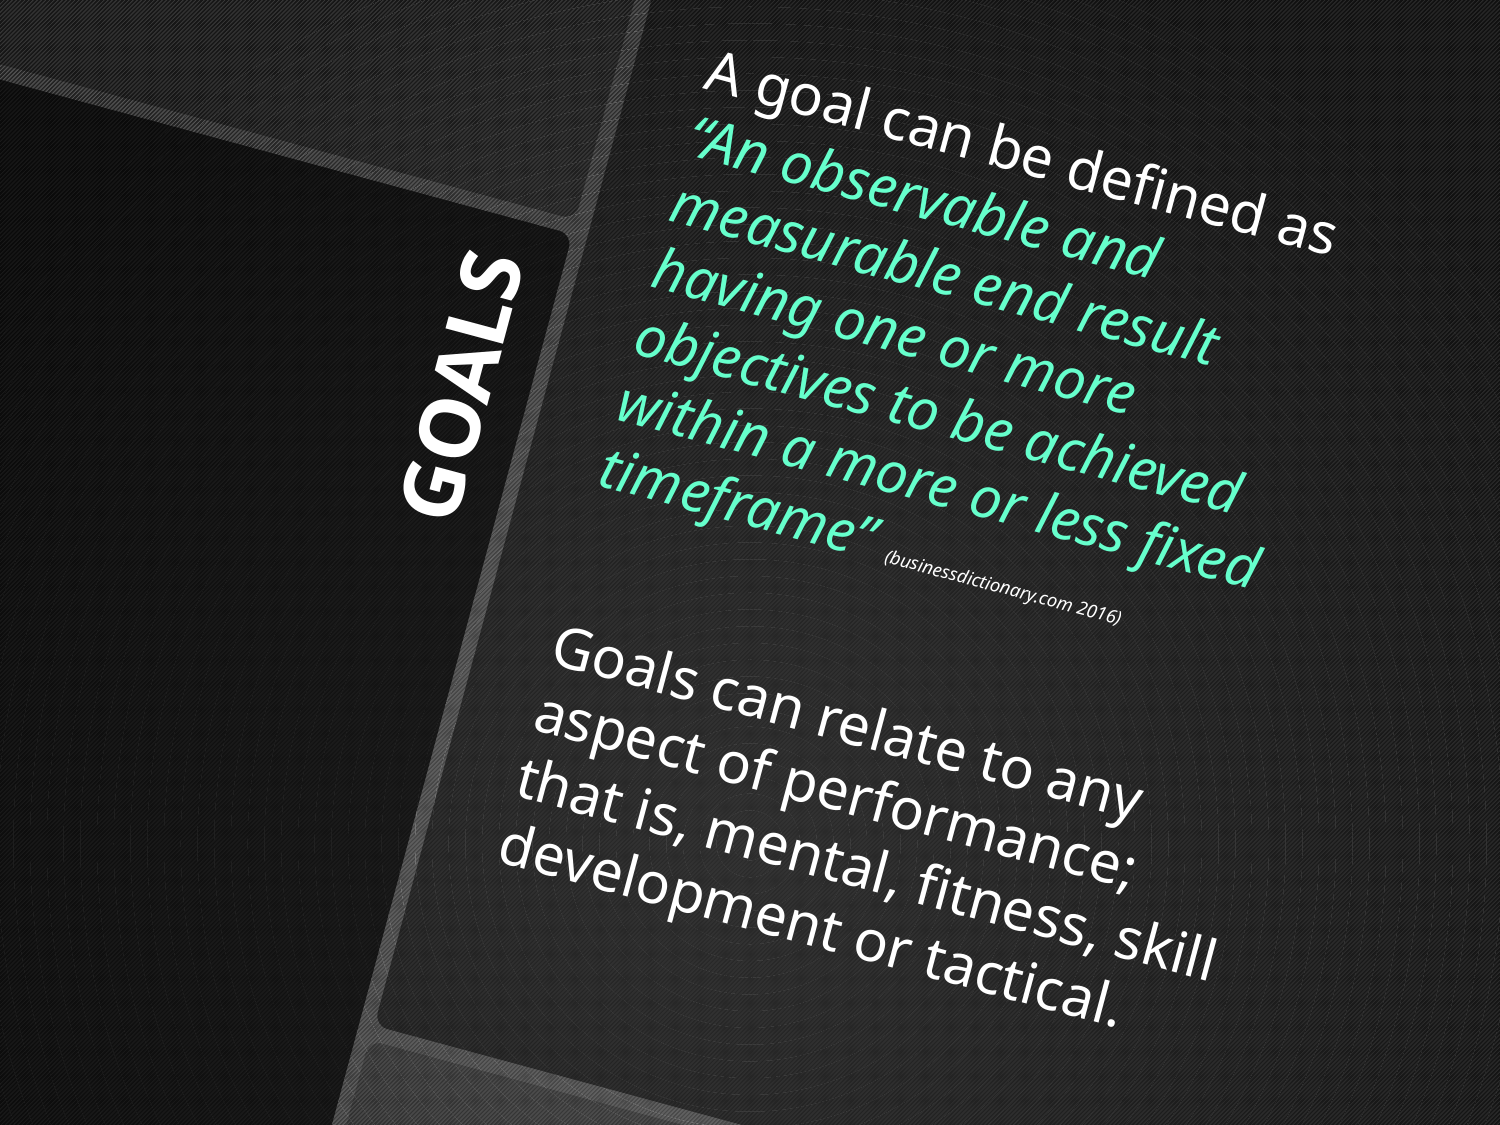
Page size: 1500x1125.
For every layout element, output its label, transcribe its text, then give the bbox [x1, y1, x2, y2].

list A goal can be defined as “An observable and measurable end result having one or more objectives to be achieved within a more or less fixed timeframe” (businessdictionary.com 2016) Goals can relate to any aspect of performance; that is, mental, fitness, skill development or tactical. [475, 21, 1444, 1075]
title GOALS [69, 181, 554, 1056]
